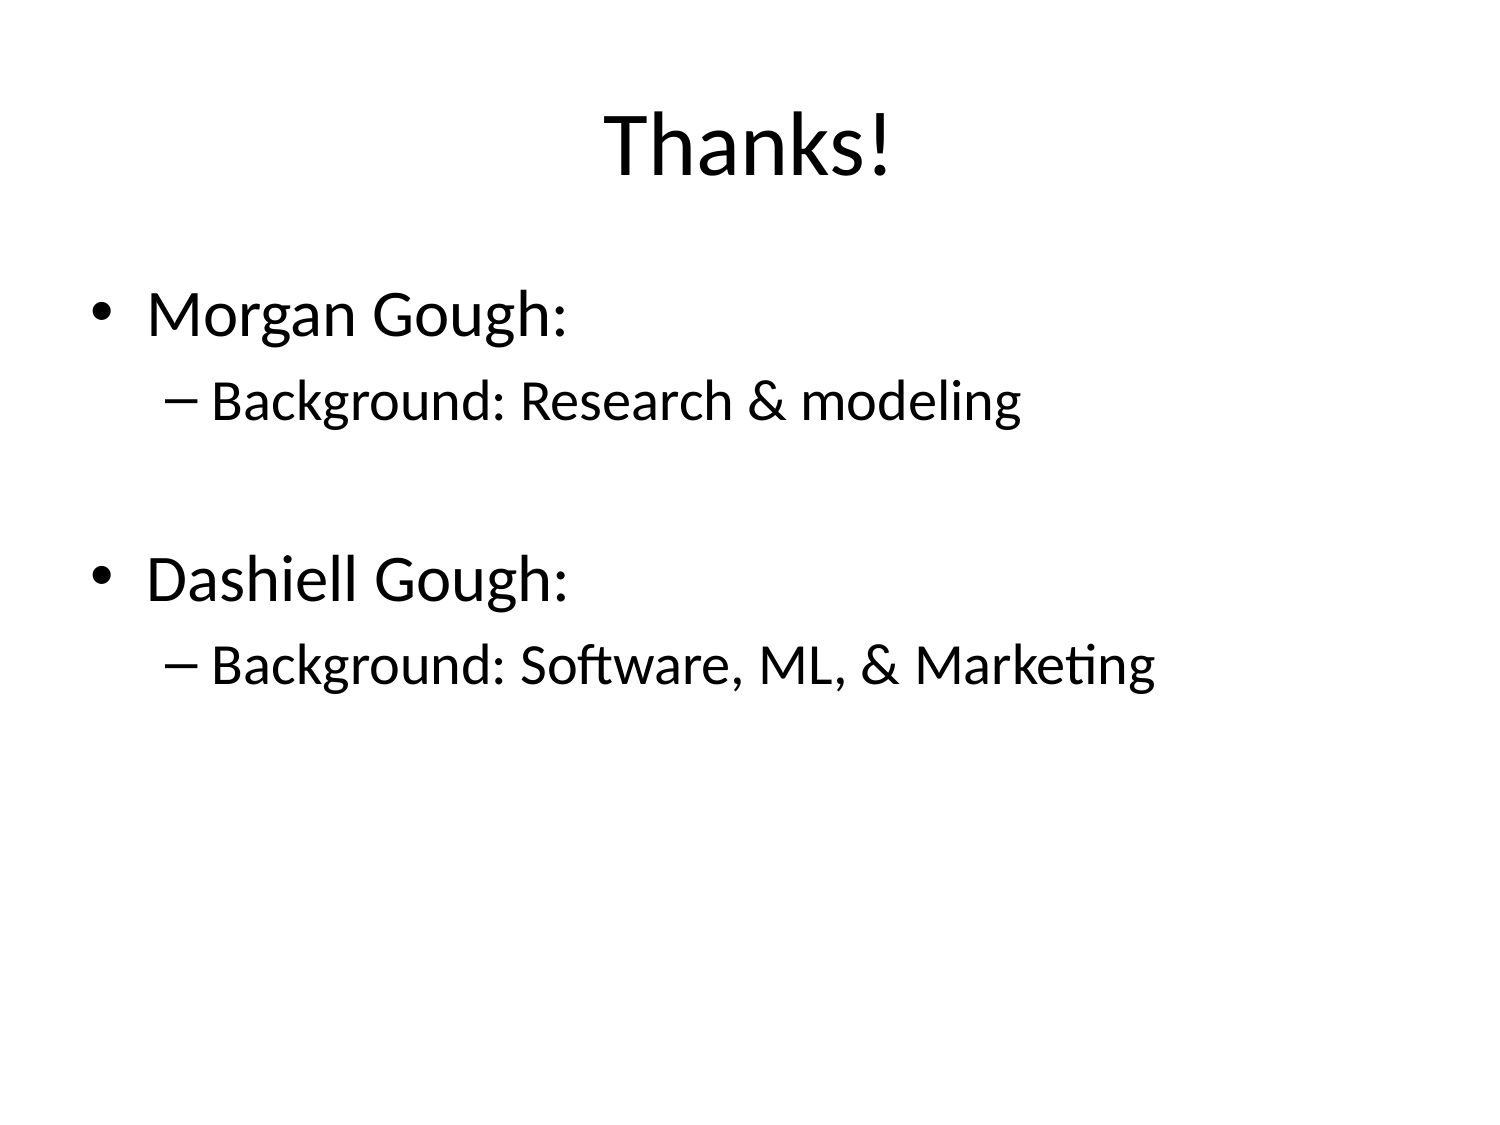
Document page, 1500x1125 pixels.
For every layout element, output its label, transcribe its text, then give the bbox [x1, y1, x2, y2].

list Morgan Gough: Background: Research & modeling Dashiell Gough: Background: Software, ML, & Marketing [75, 262, 1425, 1005]
title Thanks! [75, 45, 1425, 233]
